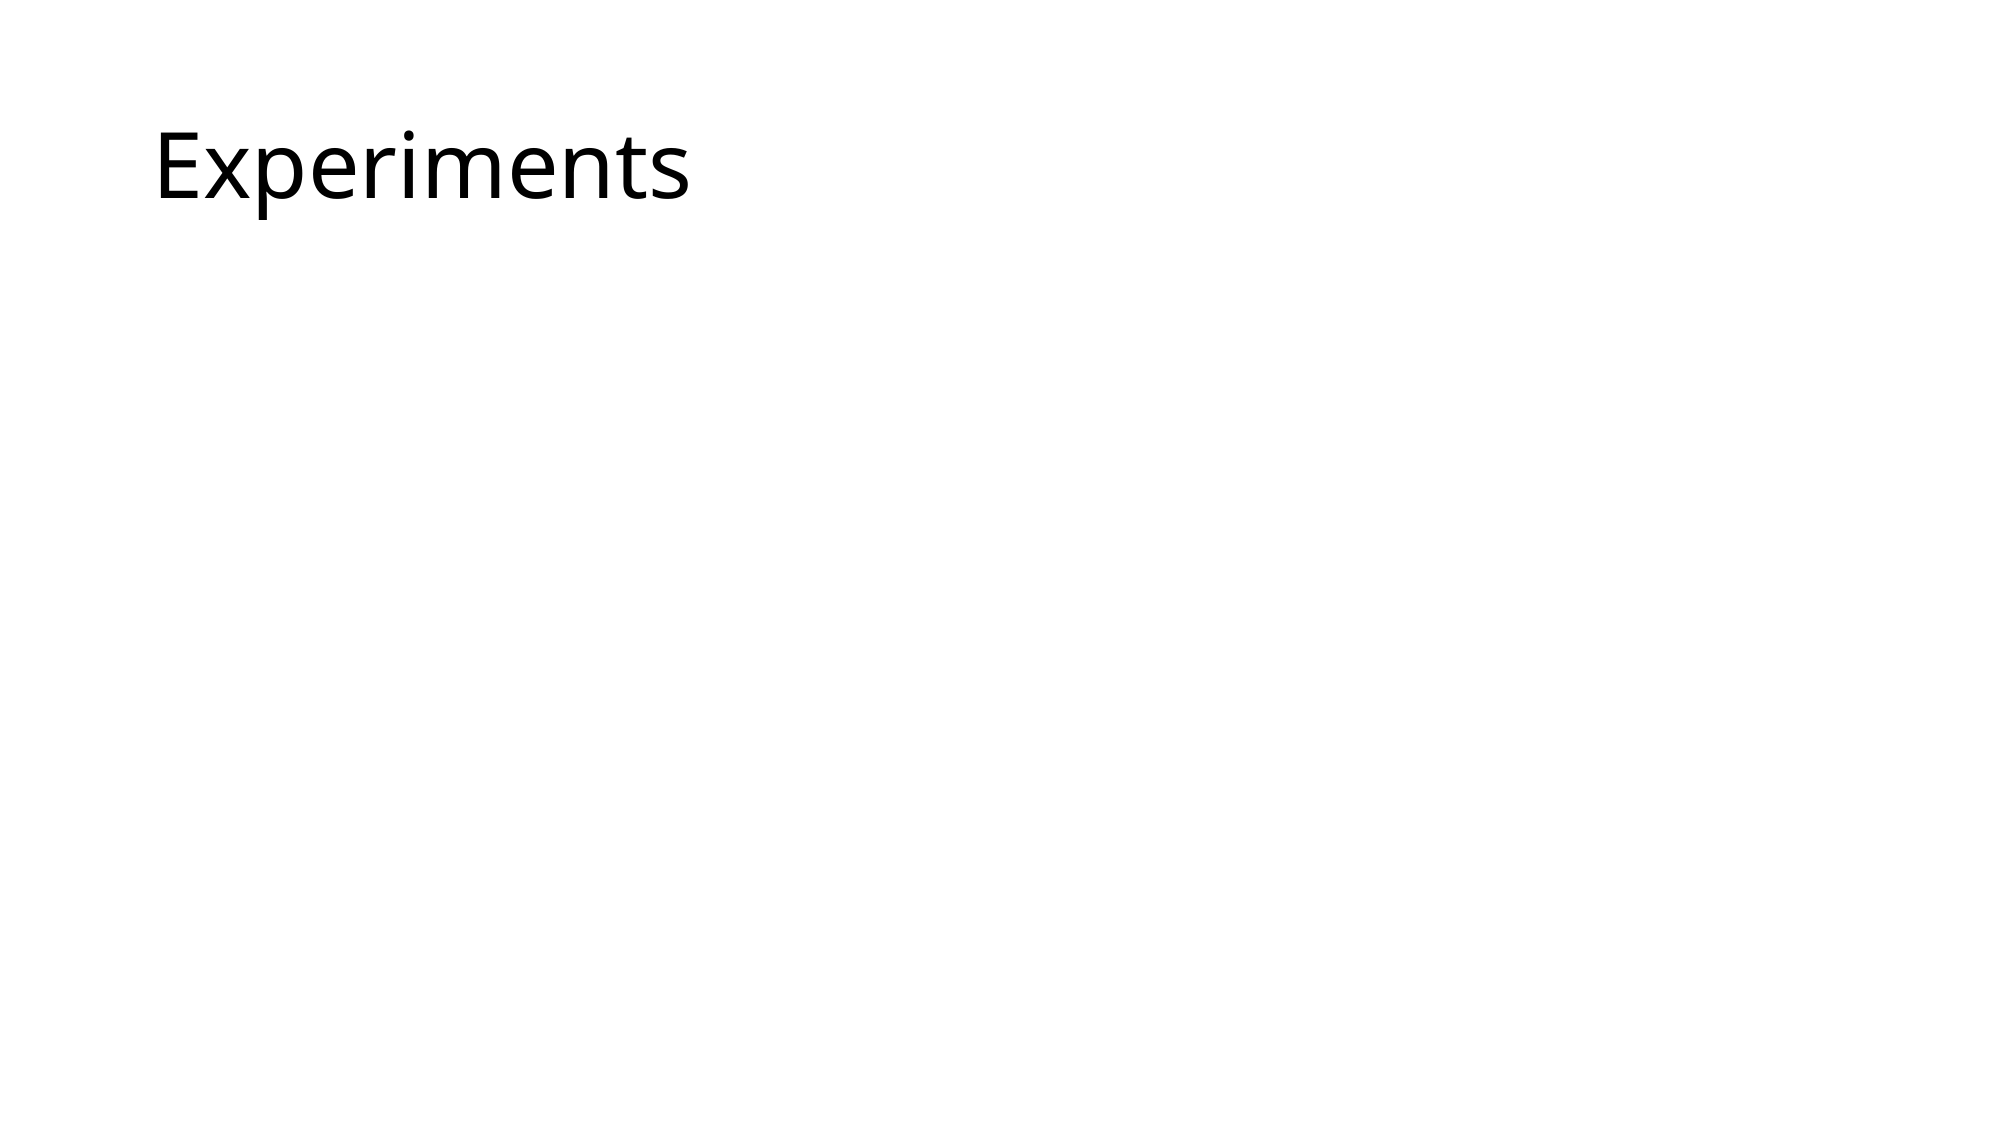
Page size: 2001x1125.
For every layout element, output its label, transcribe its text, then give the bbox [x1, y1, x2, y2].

title Experiments [137, 59, 1863, 278]
